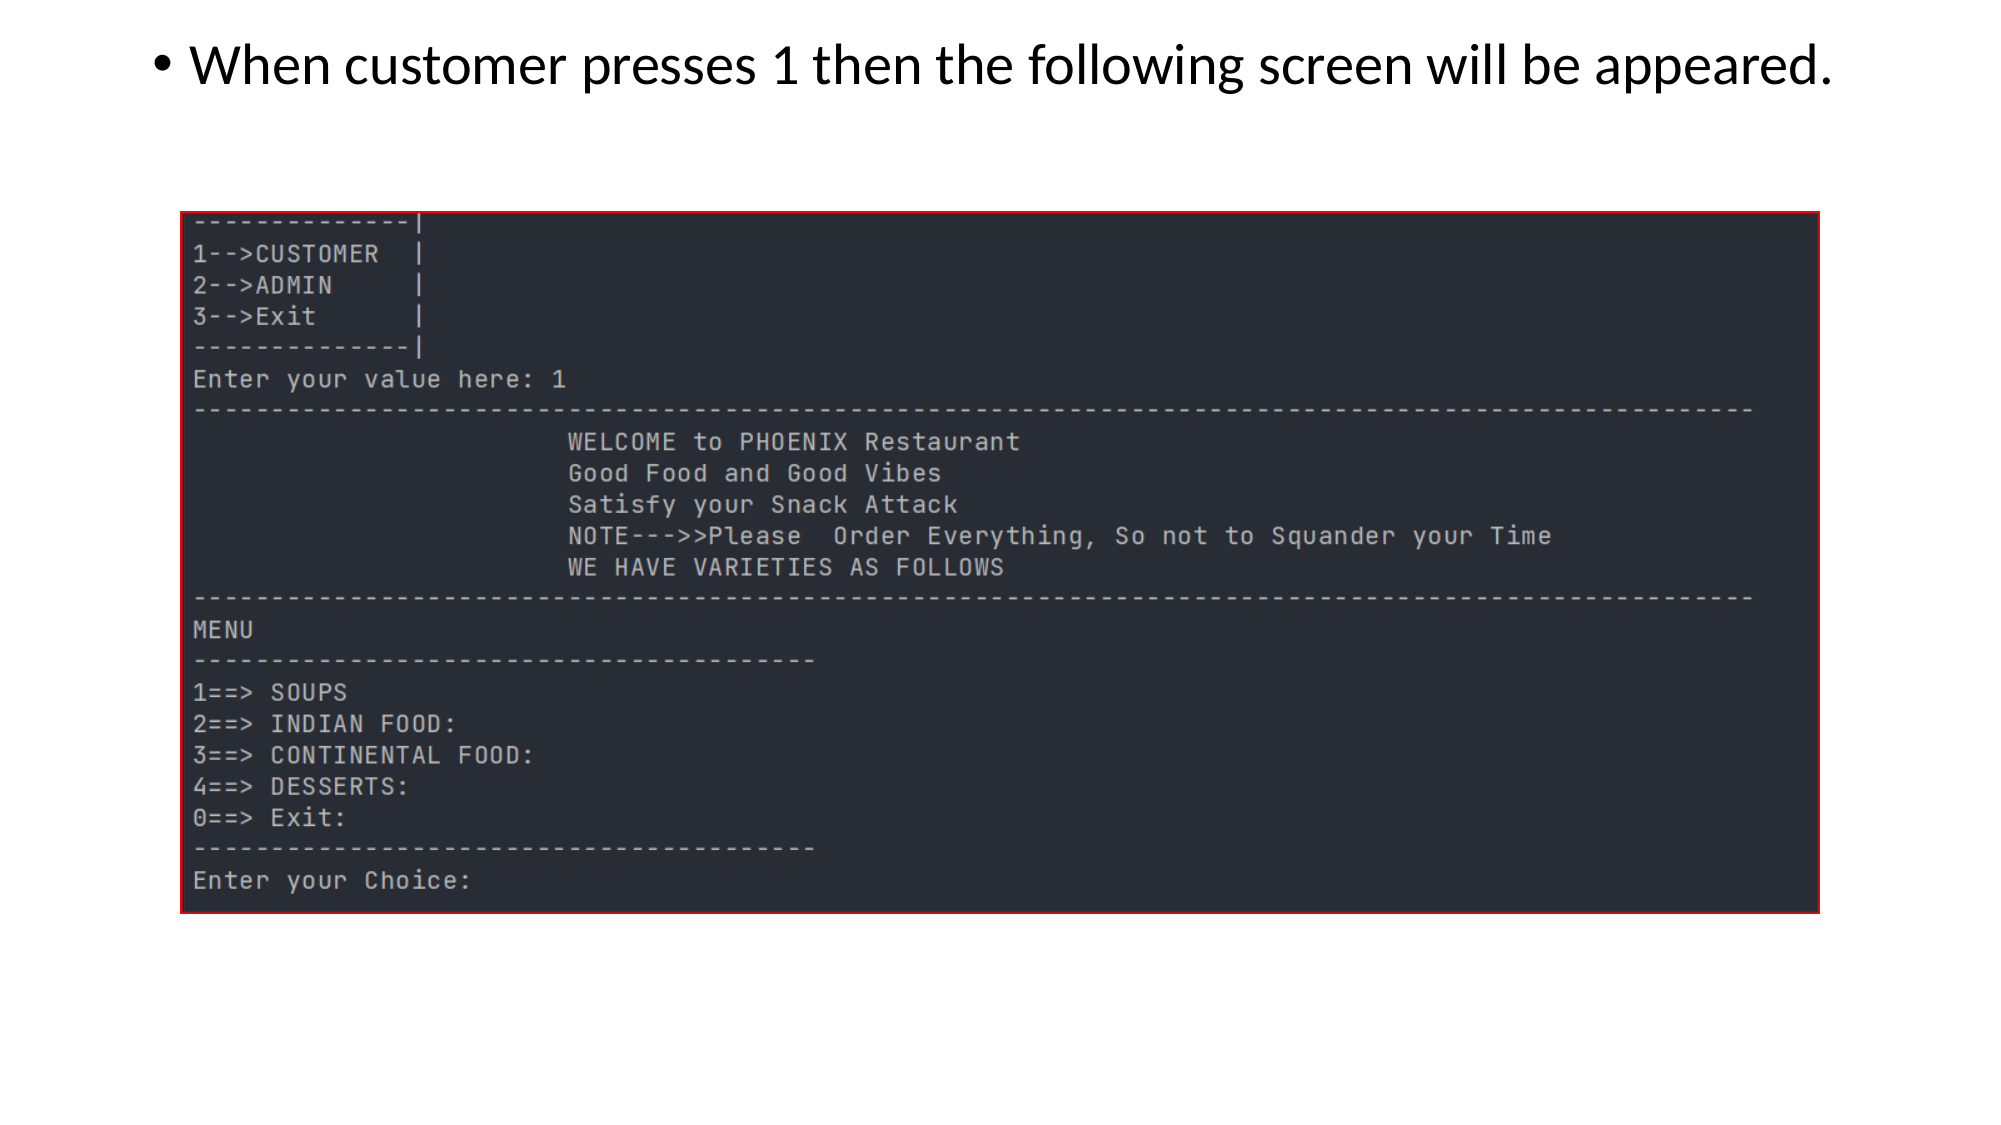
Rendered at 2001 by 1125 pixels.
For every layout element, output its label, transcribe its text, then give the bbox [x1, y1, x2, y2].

list When customer presses 1 then the following screen will be appeared. [137, 26, 1863, 128]
picture [180, 211, 1820, 914]
